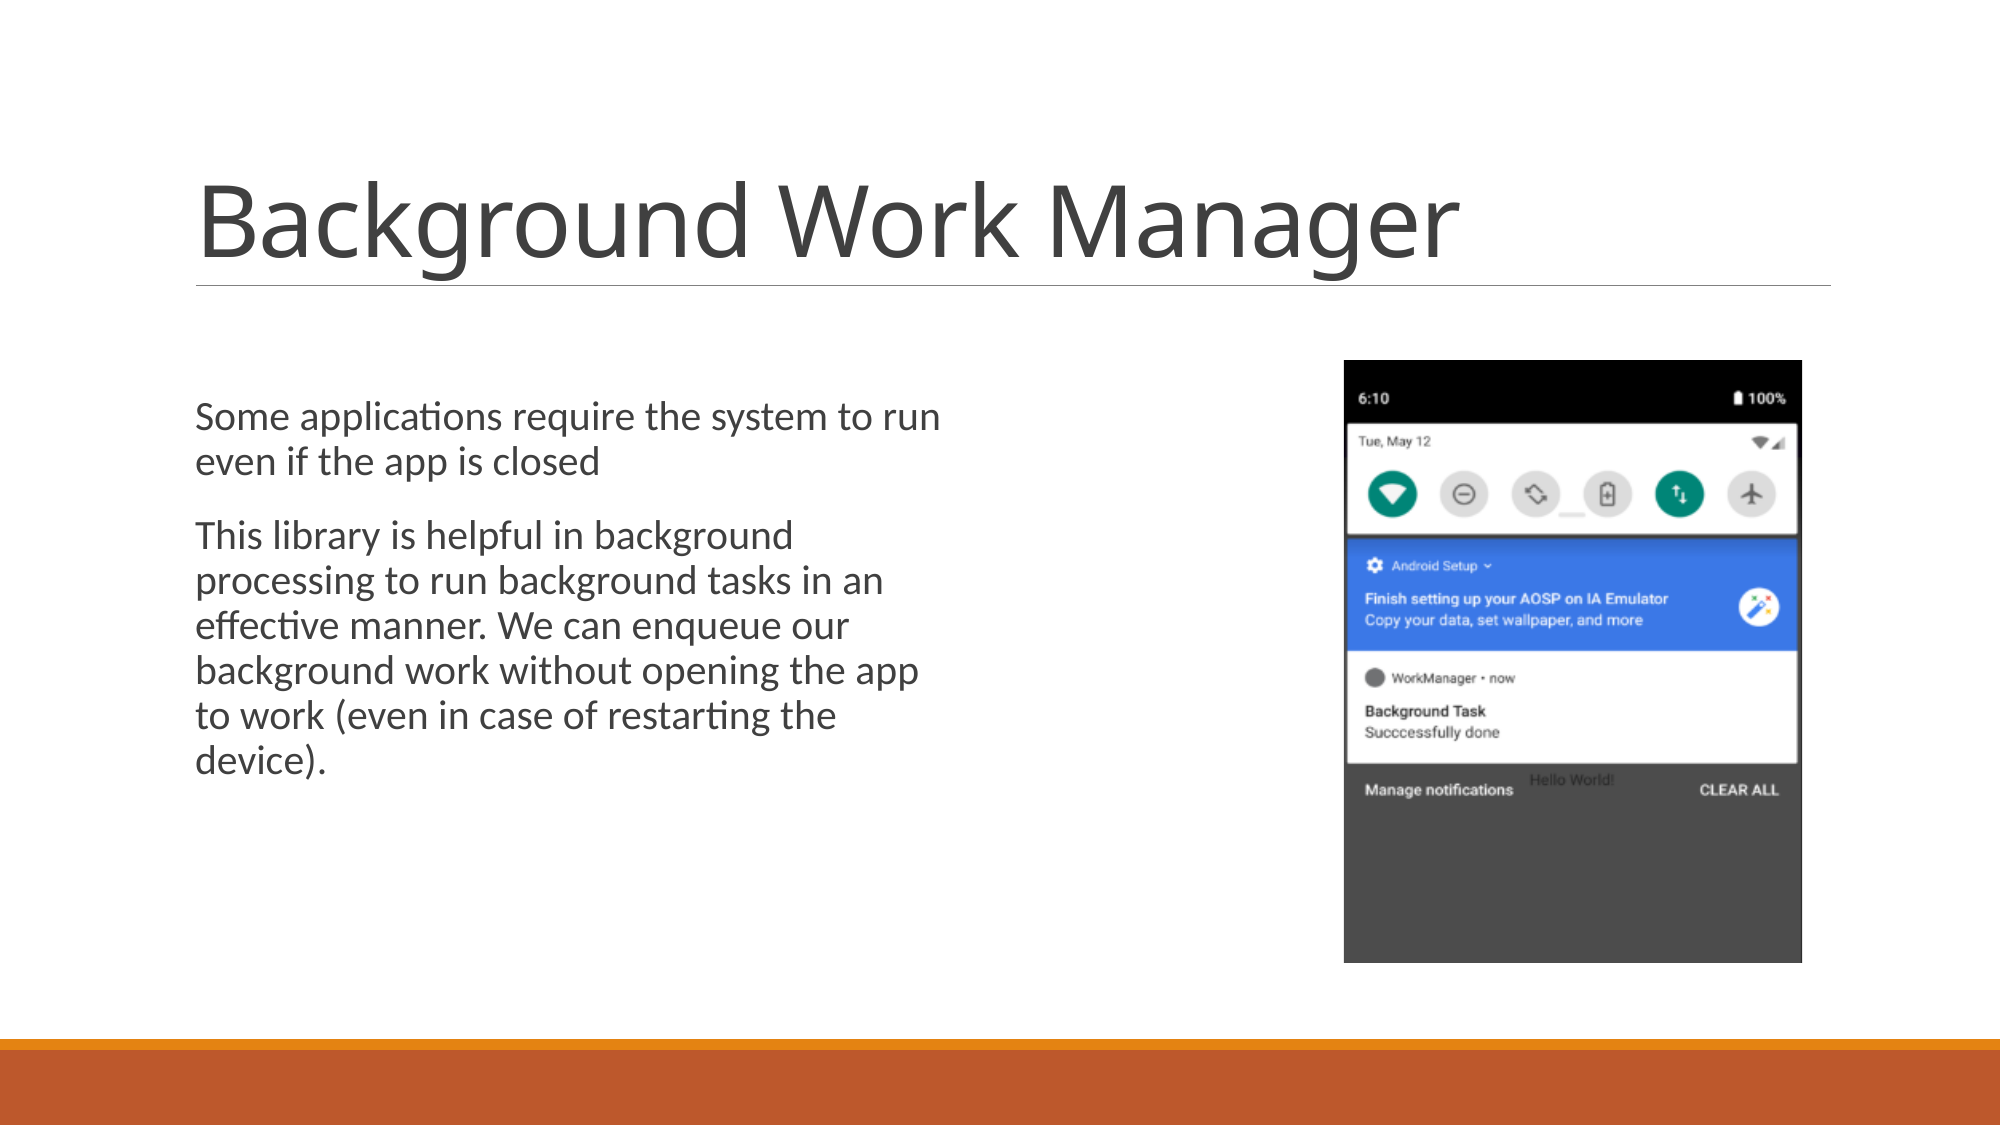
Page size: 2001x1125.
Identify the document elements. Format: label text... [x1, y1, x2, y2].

list Some applications require the system to run even if the app is closed This library is helpful in background processing to run background tasks in an effective manner. We can enqueue our background work without opening the app to work (even in case of restarting the device). [180, 387, 948, 963]
title Background Work Manager [180, 47, 1830, 285]
picture [1343, 359, 1803, 964]
